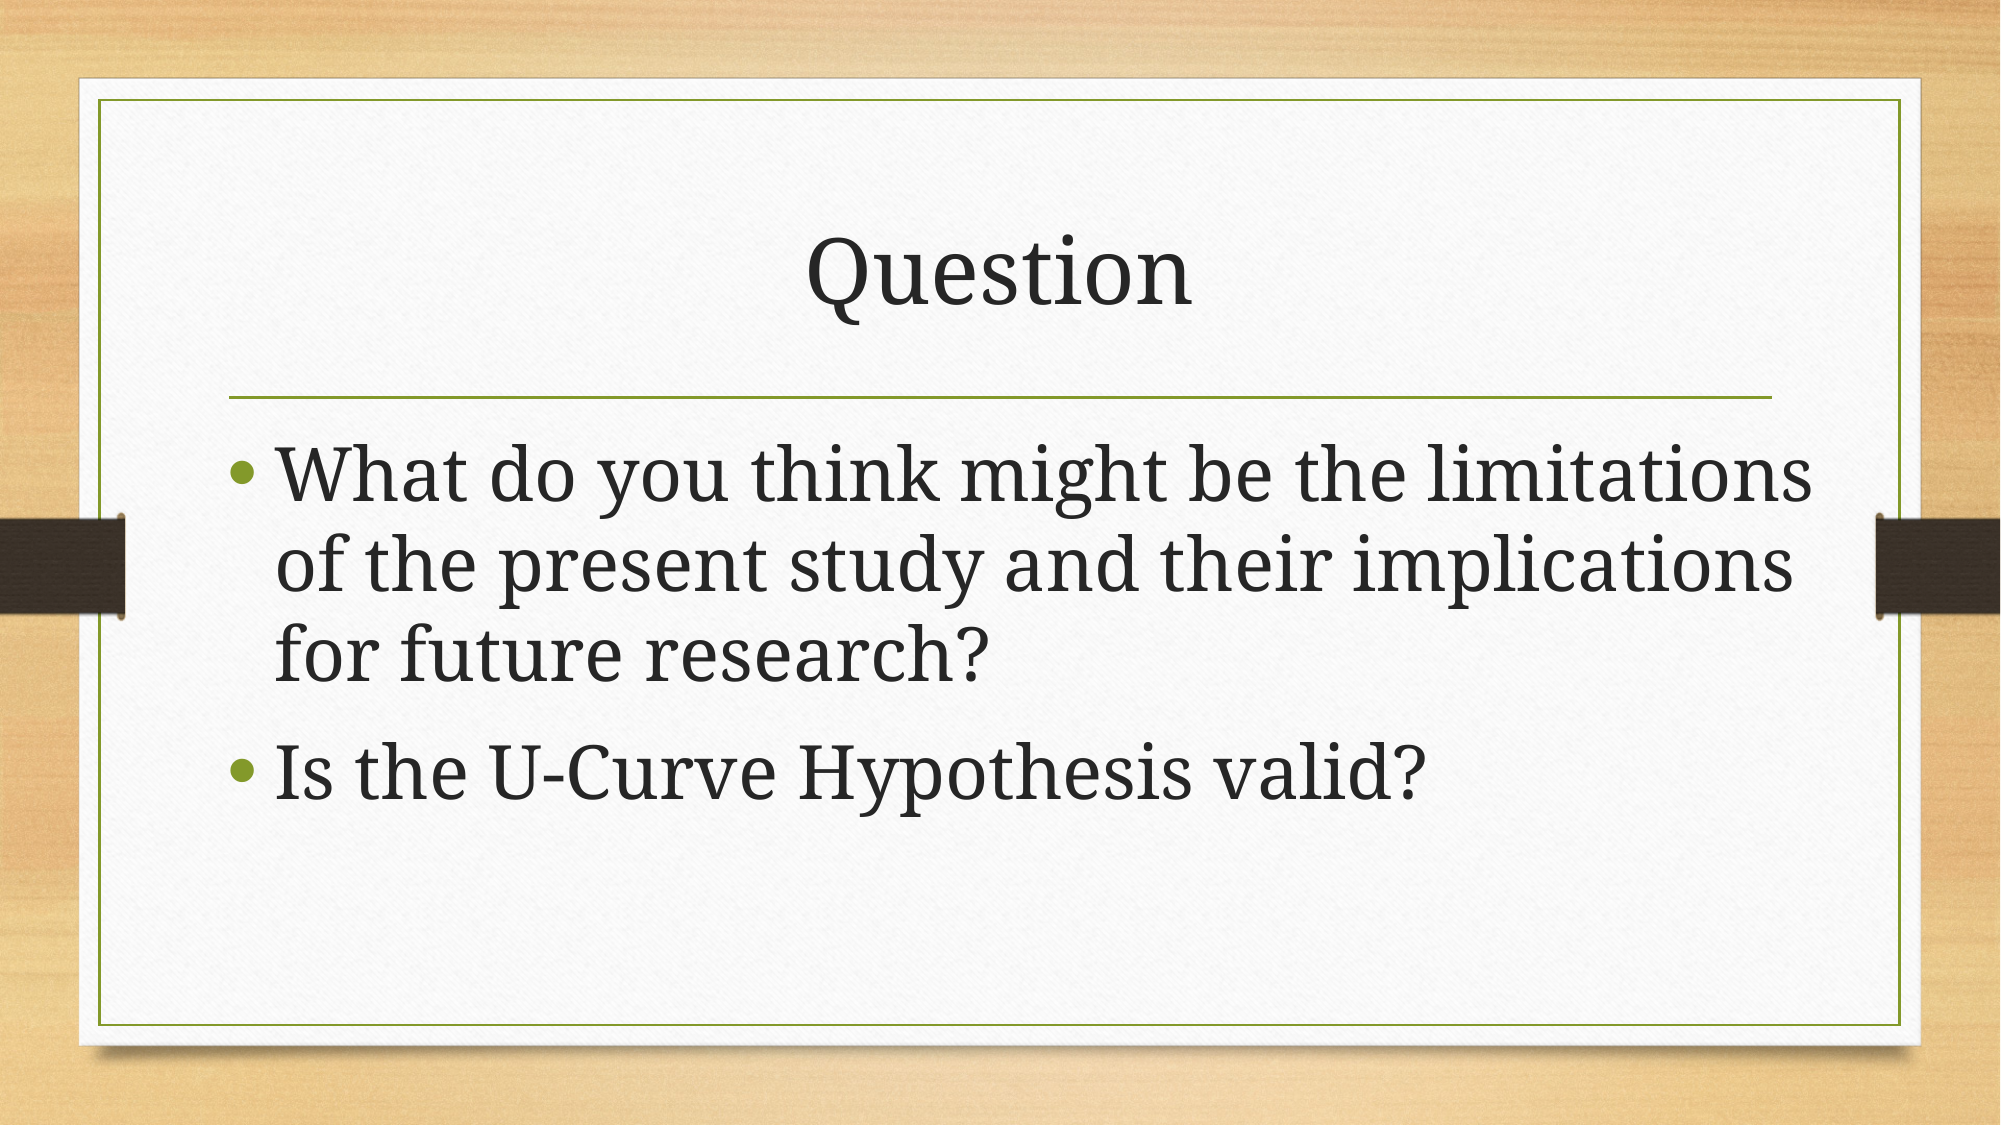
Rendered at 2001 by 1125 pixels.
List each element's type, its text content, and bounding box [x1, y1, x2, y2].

list What do you think might be the limitations of the present study and their implications for future research? Is the U-Curve Hypothesis valid? [212, 419, 1845, 901]
picture [0, 0, 2001, 1125]
title Question [212, 161, 1788, 375]
